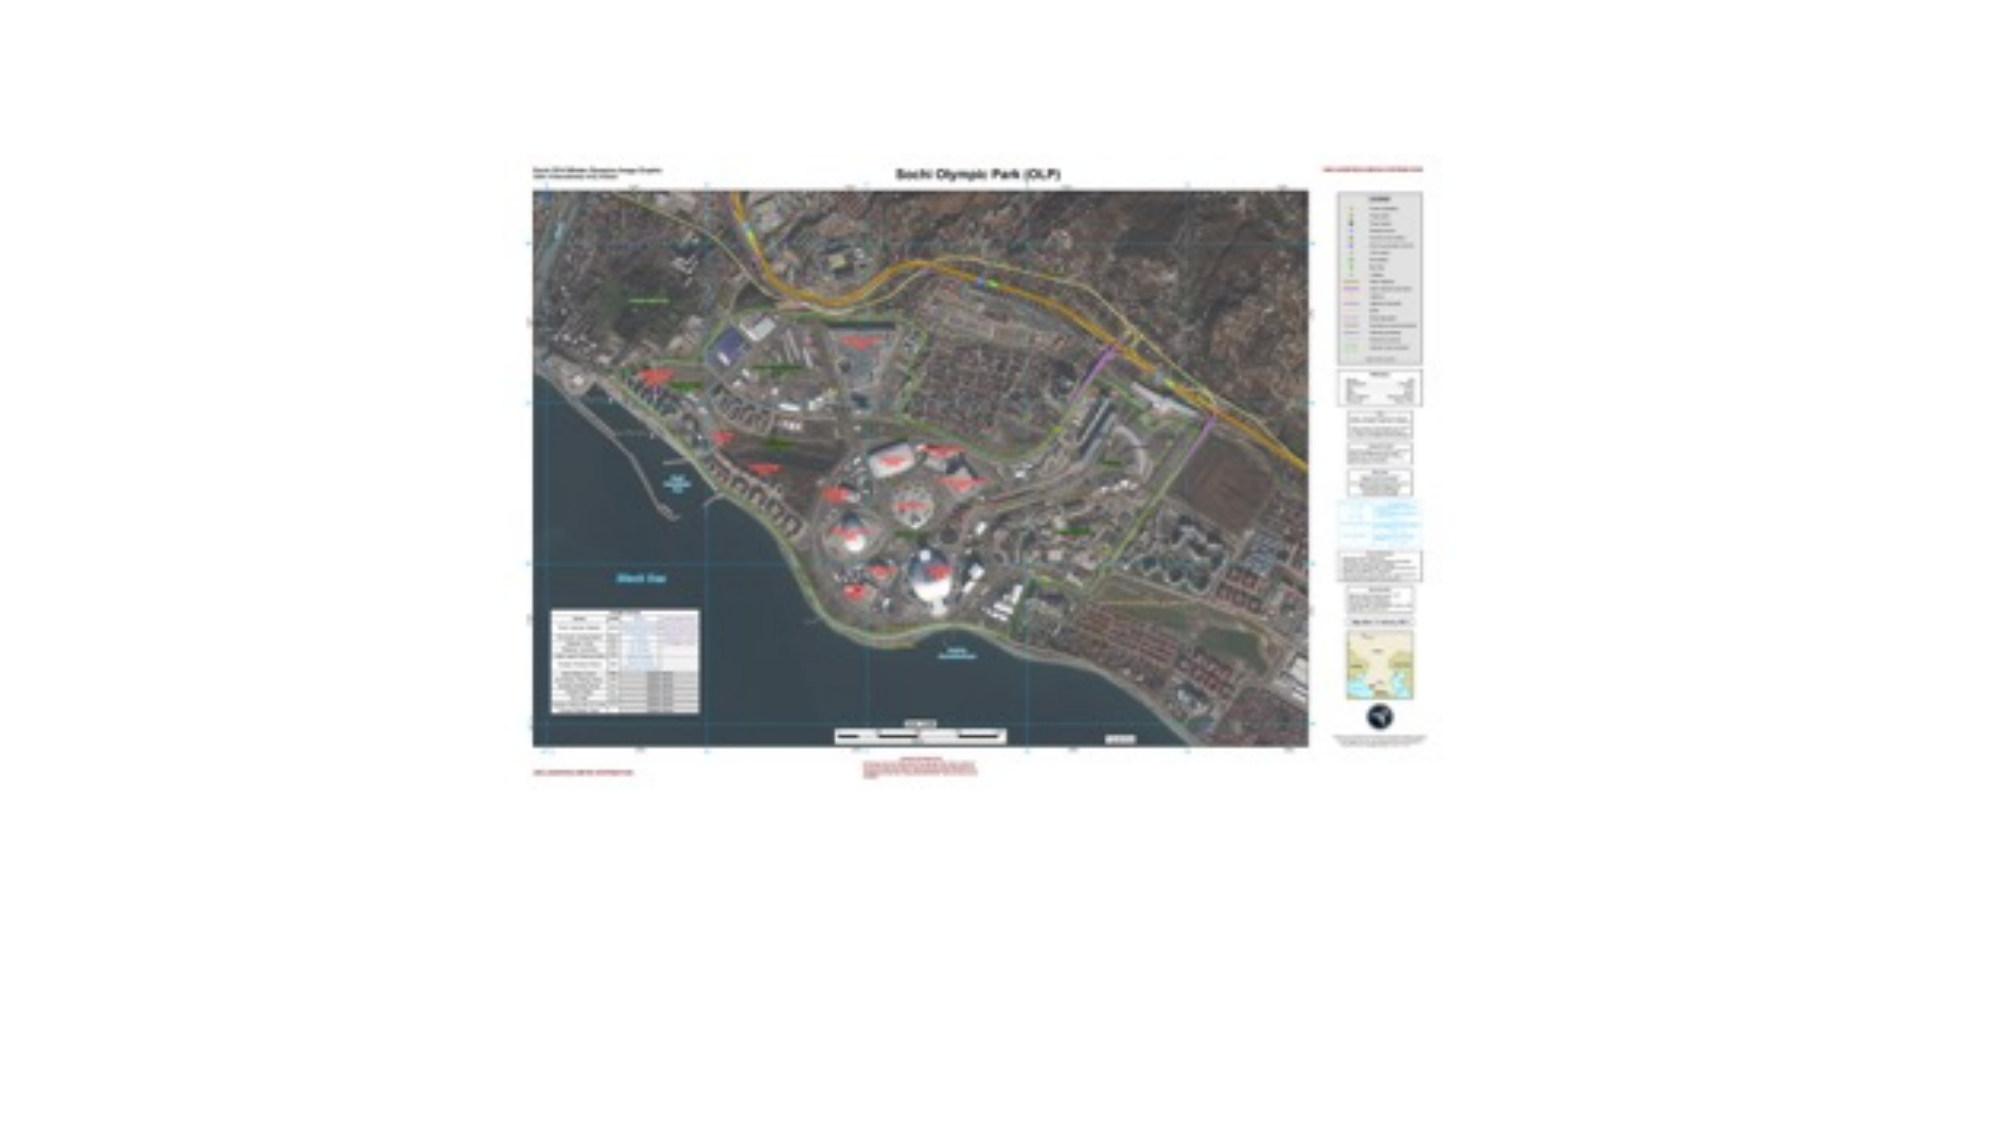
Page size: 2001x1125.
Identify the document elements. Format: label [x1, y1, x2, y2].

picture [502, 154, 1456, 791]
